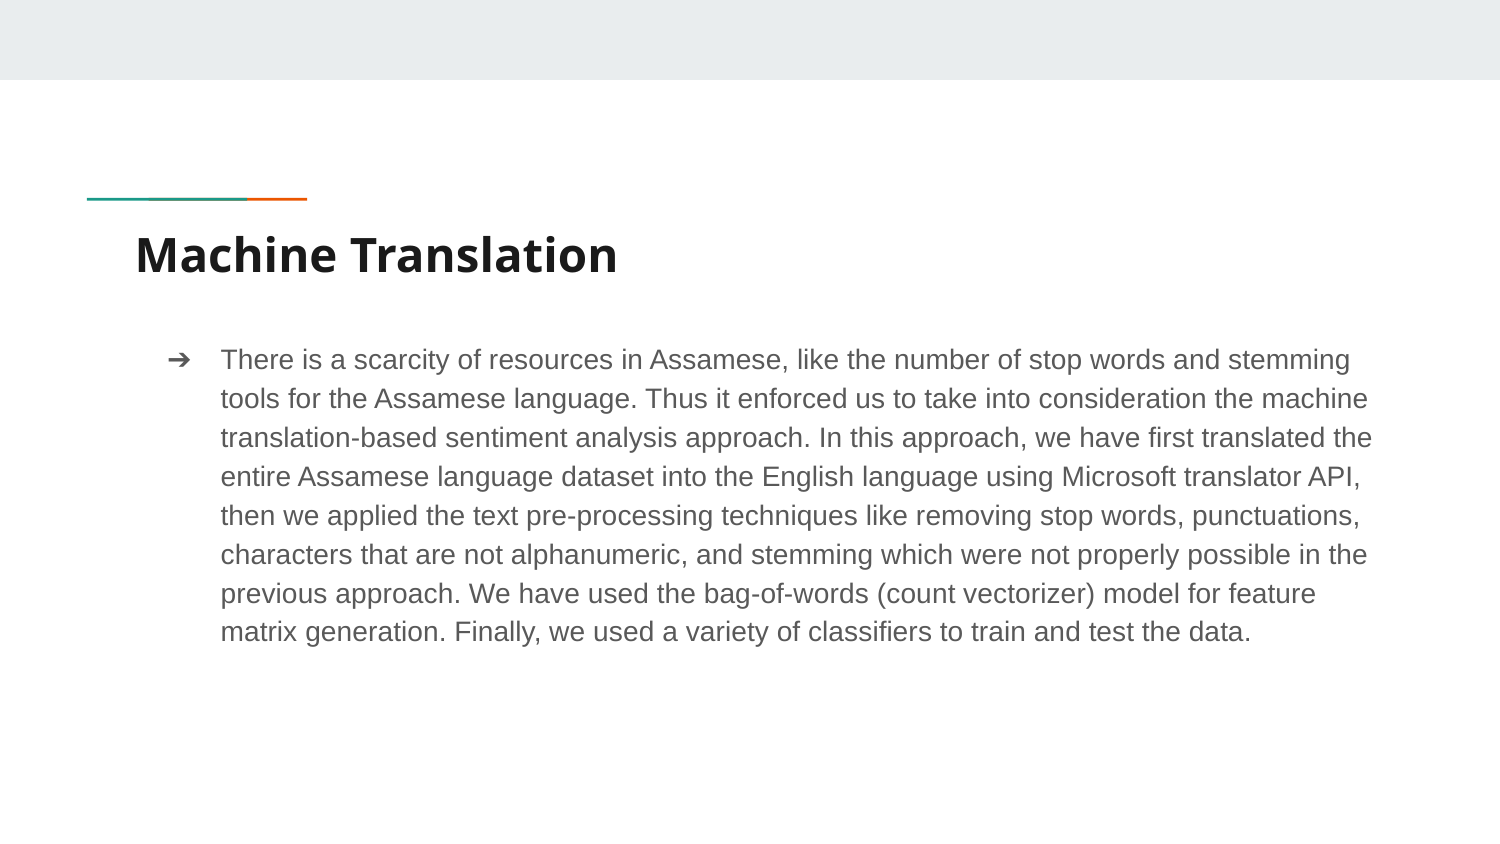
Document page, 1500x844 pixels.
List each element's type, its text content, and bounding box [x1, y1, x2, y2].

title Machine Translation [119, 209, 1381, 298]
list There is a scarcity of resources in Assamese, like the number of stop words and stemming tools for the Assamese language. Thus it enforced us to take into consideration the machine translation-based sentiment analysis approach. In this approach, we have first translated the entire Assamese language dataset into the English language using Microsoft translator API, then we applied the text pre-processing techniques like removing stop words, punctuations, characters that are not alphanumeric, and stemming which were not properly possible in the previous approach. We have used the bag-of-words (count vectorizer) model for feature matrix generation. Finally, we used a variety of classifiers to train and test the data. [128, 321, 1390, 693]
